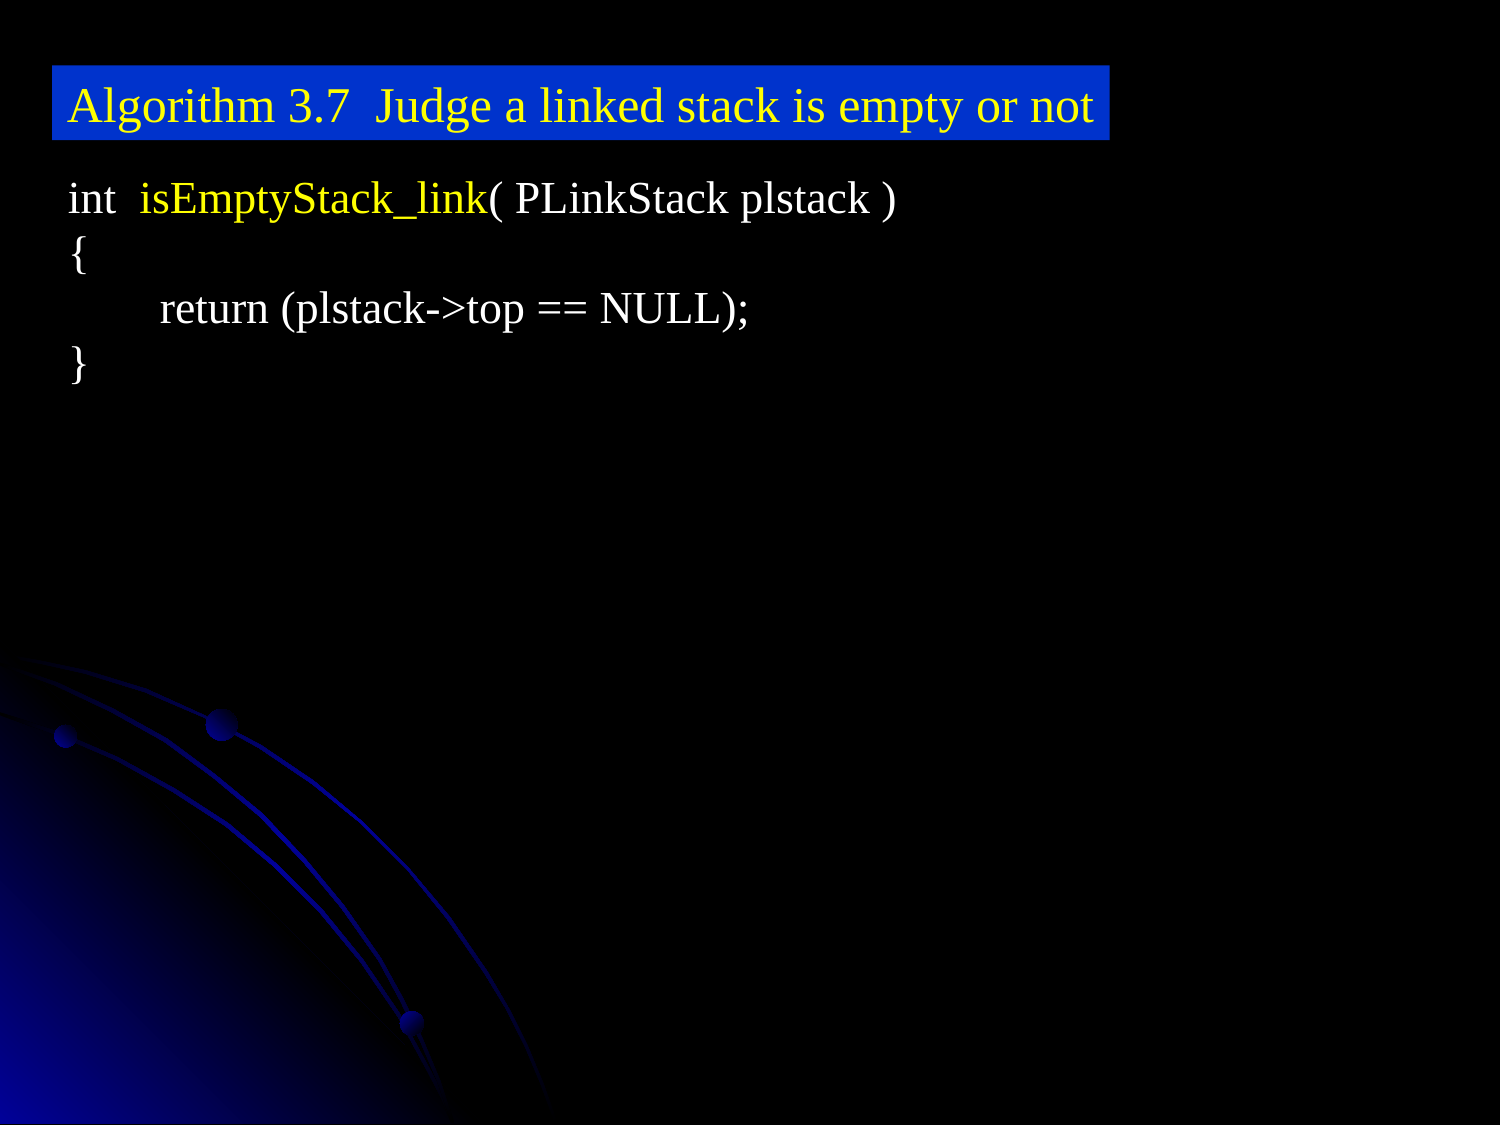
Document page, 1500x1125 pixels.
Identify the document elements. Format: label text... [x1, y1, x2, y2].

text_box int isEmptyStack_link( PLinkStack plstack ) { return (plstack->top == NULL); } [53, 160, 1123, 396]
text_box Algorithm 3.7 Judge a linked stack is empty or not [52, 65, 1110, 141]
